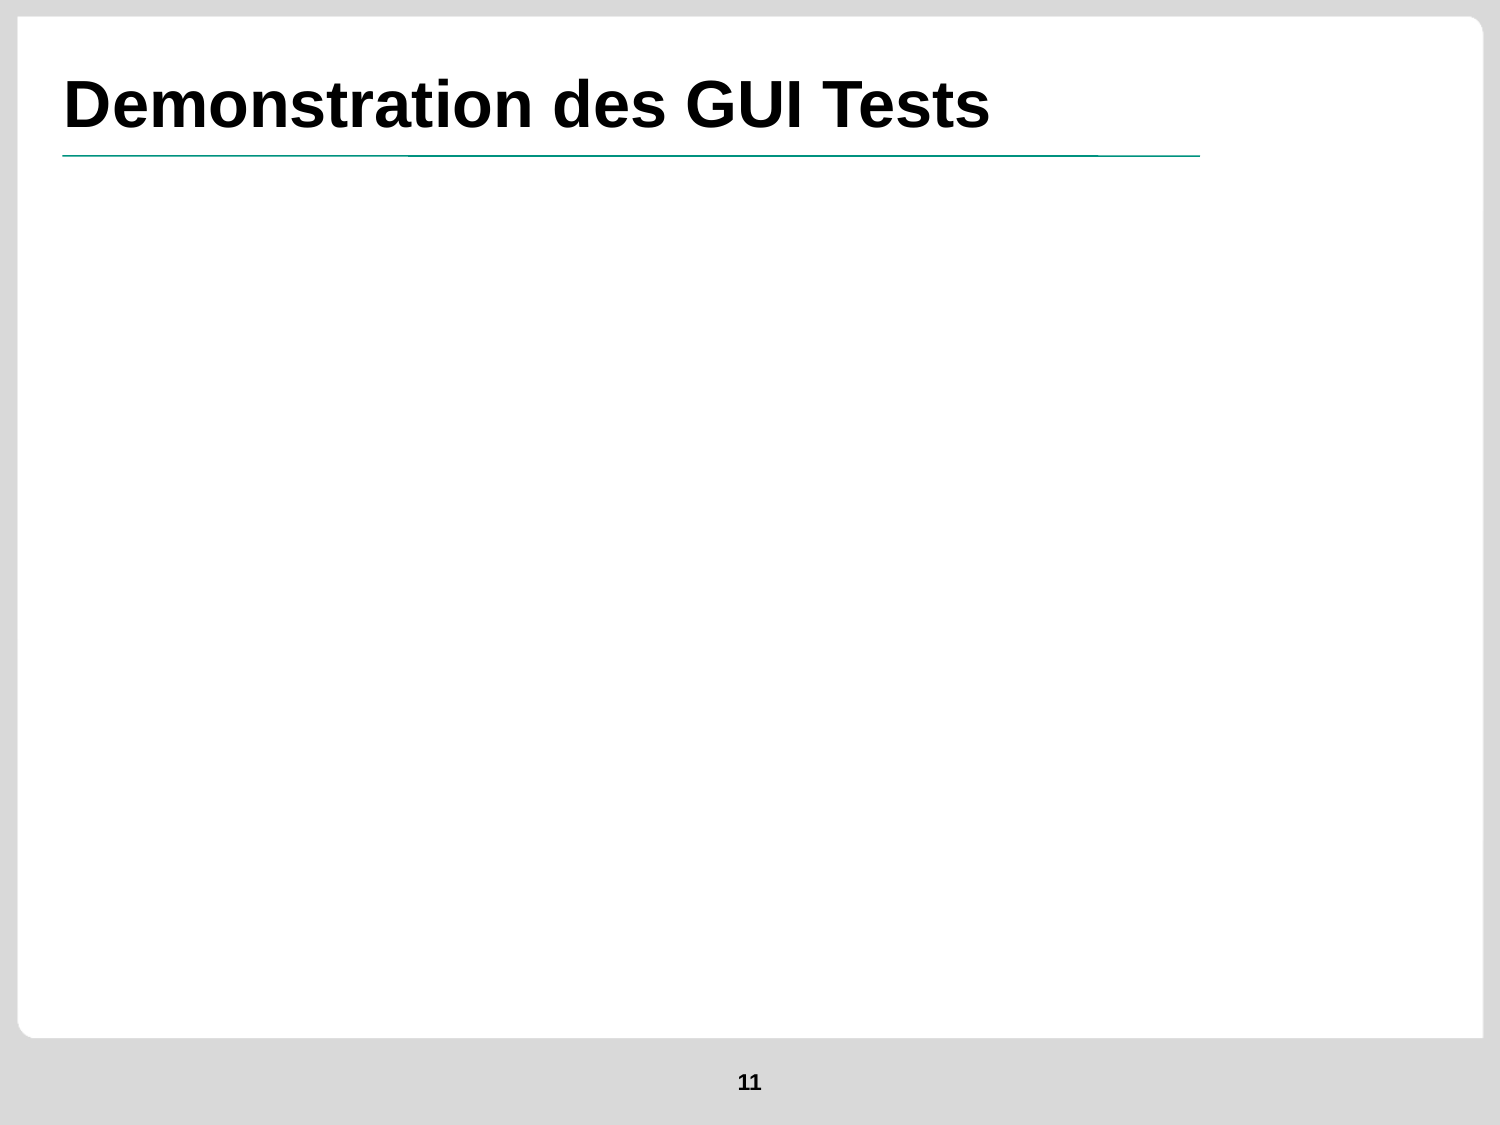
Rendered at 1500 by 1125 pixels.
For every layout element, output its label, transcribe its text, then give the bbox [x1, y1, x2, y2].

picture [0, 0, 1500, 1125]
text_box Demonstration des GUI Tests [64, 54, 1114, 147]
